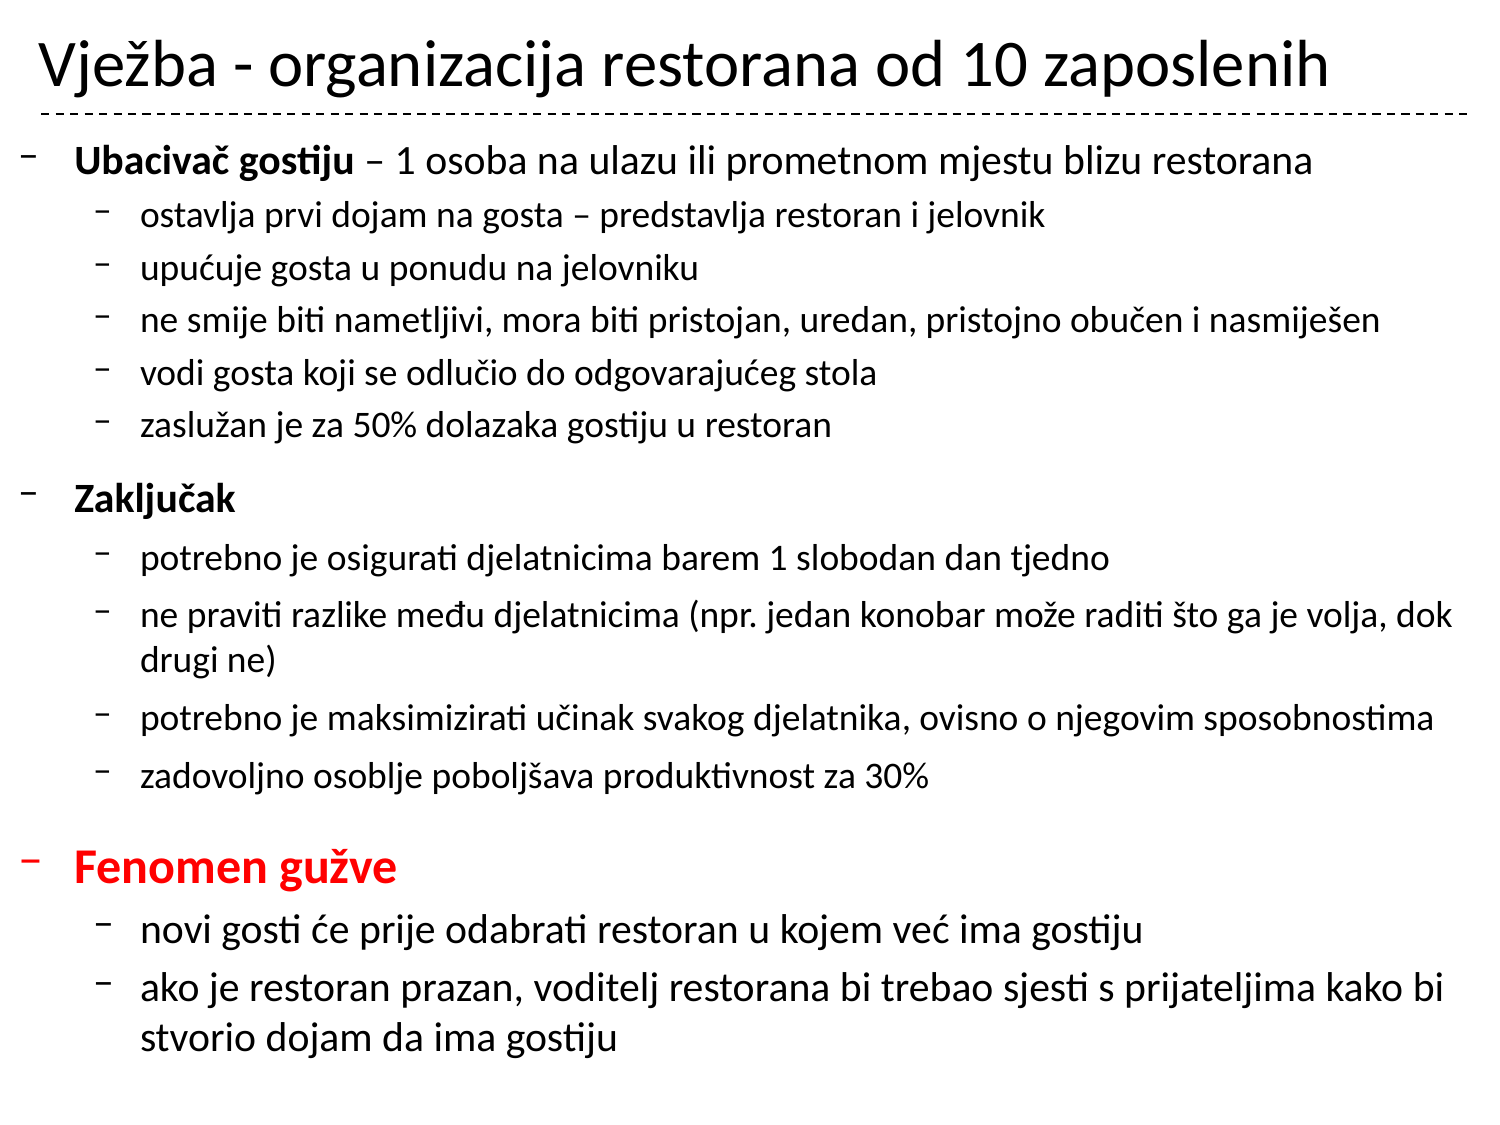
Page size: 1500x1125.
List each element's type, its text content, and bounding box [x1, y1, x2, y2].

title Vježba - organizacija restorana od 10 zaposlenih [23, 7, 1477, 113]
list Ubacivač gostiju – 1 osoba na ulazu ili prometnom mjestu blizu restorana ostavlja prvi dojam na gosta – predstavlja restoran i jelovnik upućuje gosta u ponudu na jelovniku ne smije biti nametljivi, mora biti pristojan, uredan, pristojno obučen i nasmiješen vodi gosta koji se odlučio do odgovarajućeg stola zaslužan je za 50% dolazaka gostiju u restoran Zaključak potrebno je osigurati djelatnicima barem 1 slobodan dan tjedno ne praviti razlike među djelatnicima (npr. jedan konobar može raditi što ga je volja, dok drugi ne) potrebno je maksimizirati učinak svakog djelatnika, ovisno o njegovim sposobnostima zadovoljno osoblje poboljšava produktivnost za 30% Fenomen gužve novi gosti će prije odabrati restoran u kojem već ima gostiju ako je restoran prazan, voditelj restorana bi trebao sjesti s prijateljima kako bi stvorio dojam da ima gostiju [2, 124, 1500, 1125]
